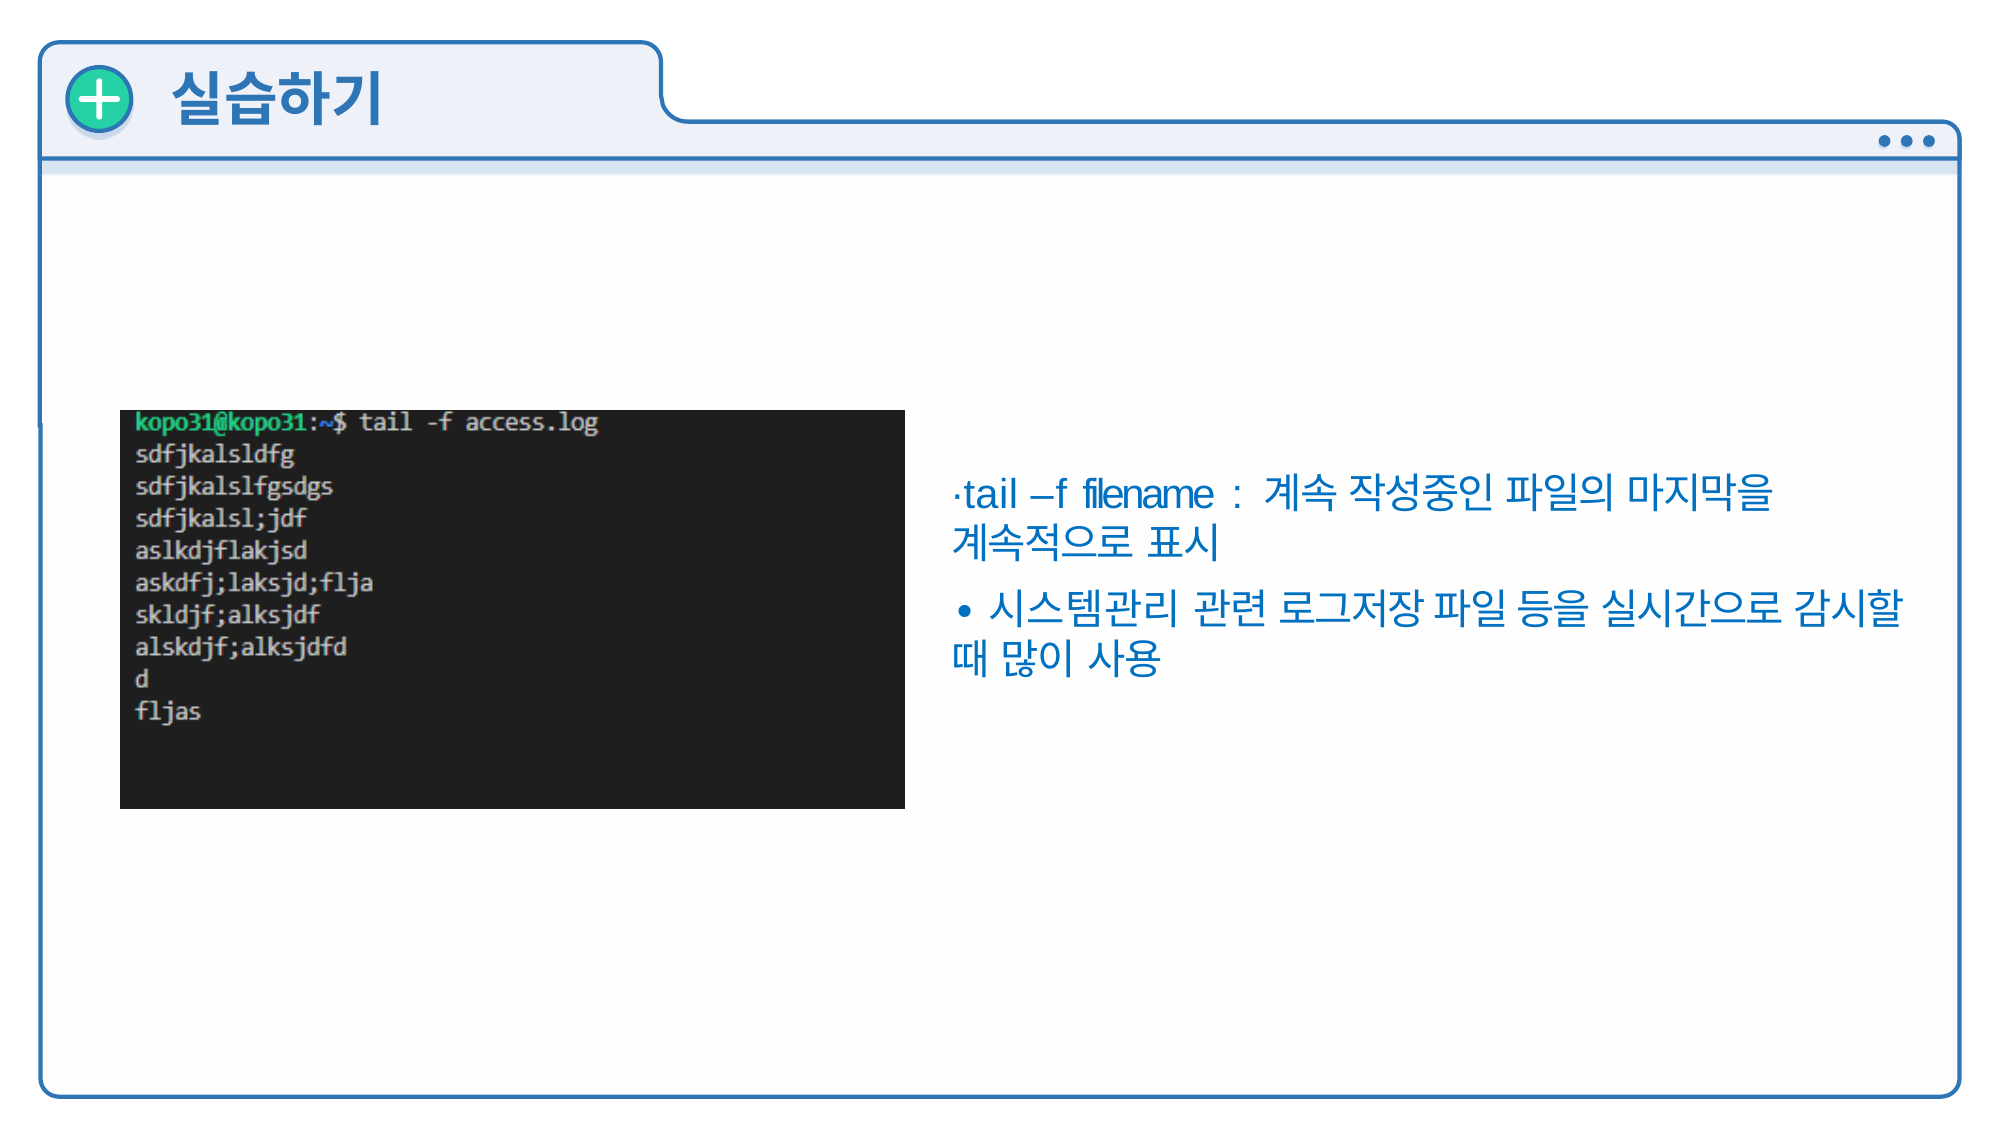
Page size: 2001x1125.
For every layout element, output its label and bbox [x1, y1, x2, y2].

picture [119, 410, 905, 809]
text_box [39, 42, 1960, 1097]
text_box [67, 67, 132, 131]
